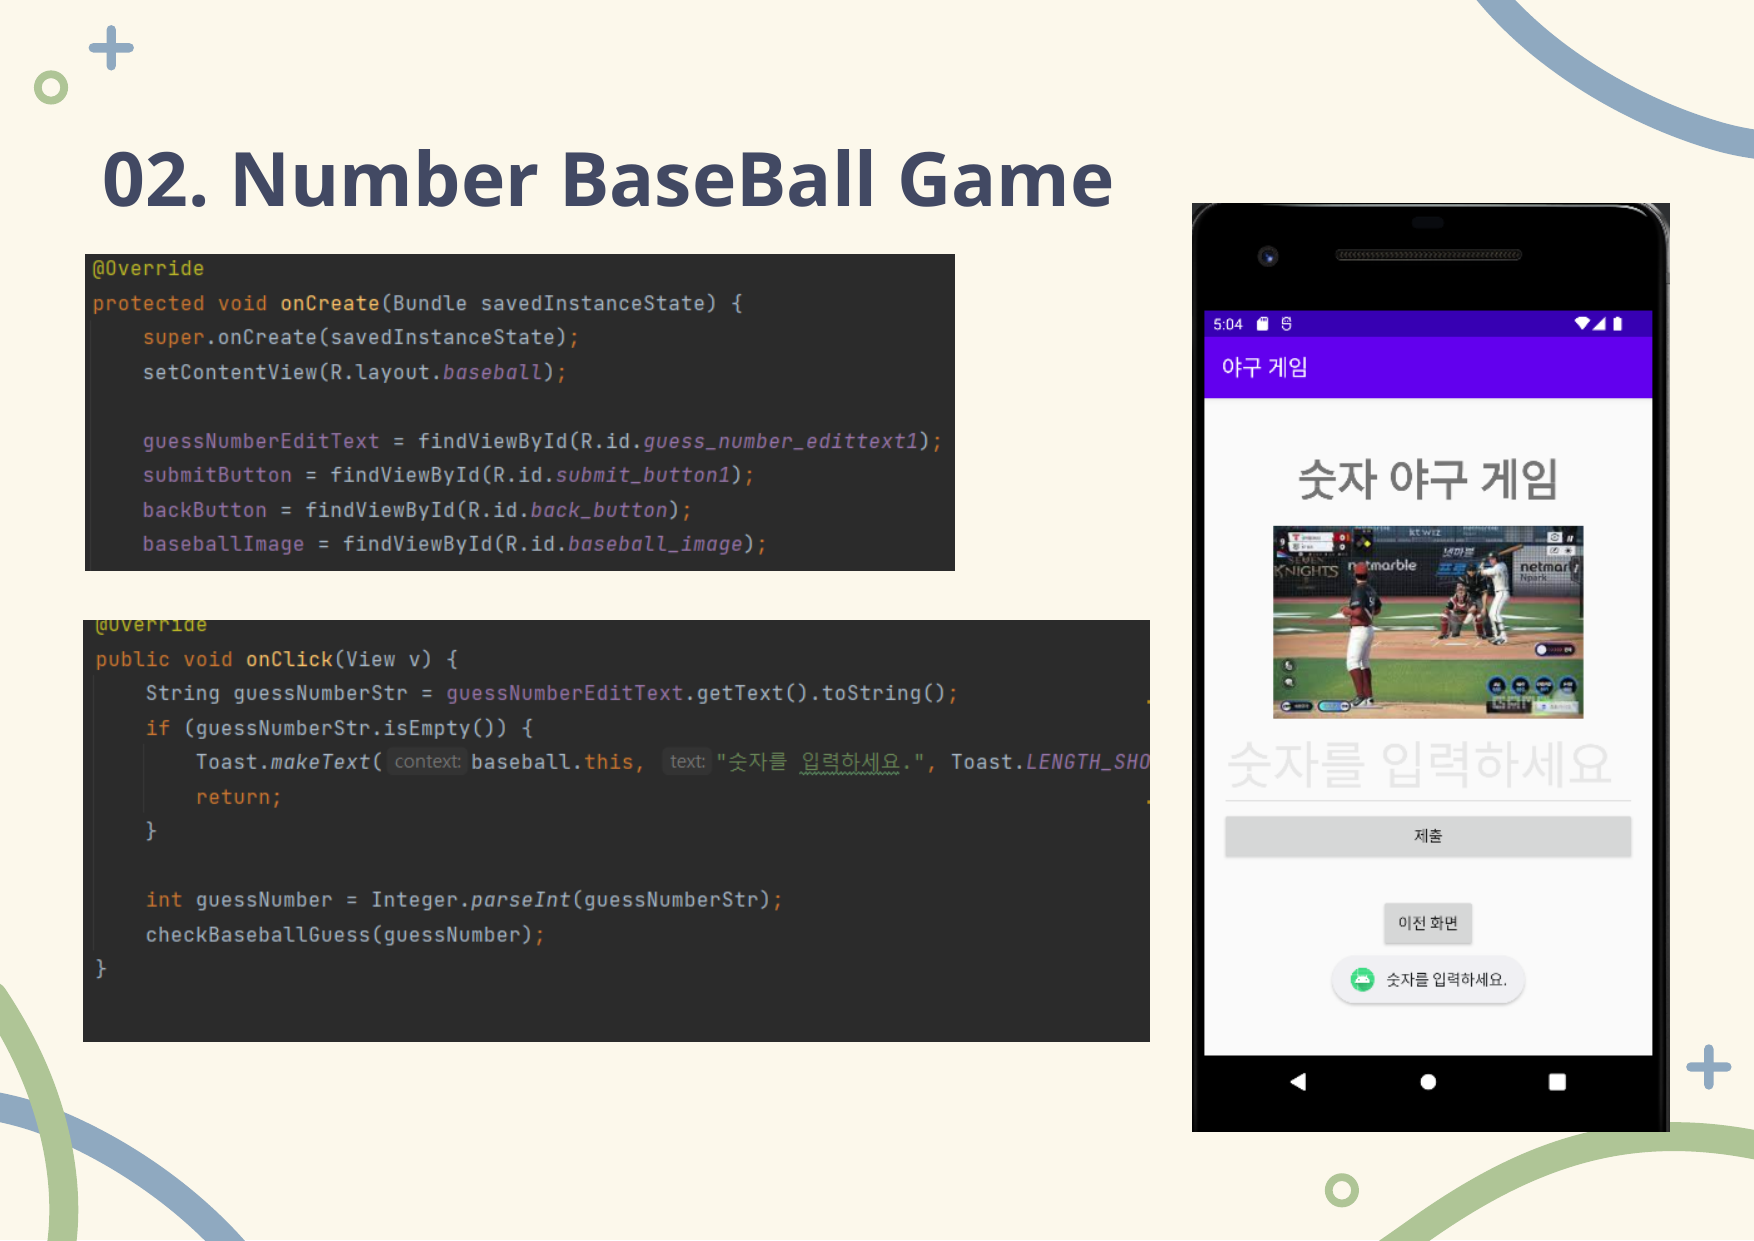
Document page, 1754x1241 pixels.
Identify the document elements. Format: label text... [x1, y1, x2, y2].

title 02. Number BaseBall Game [83, 112, 1668, 246]
picture [85, 254, 955, 571]
picture [1192, 203, 1671, 1132]
picture [83, 619, 1150, 1042]
